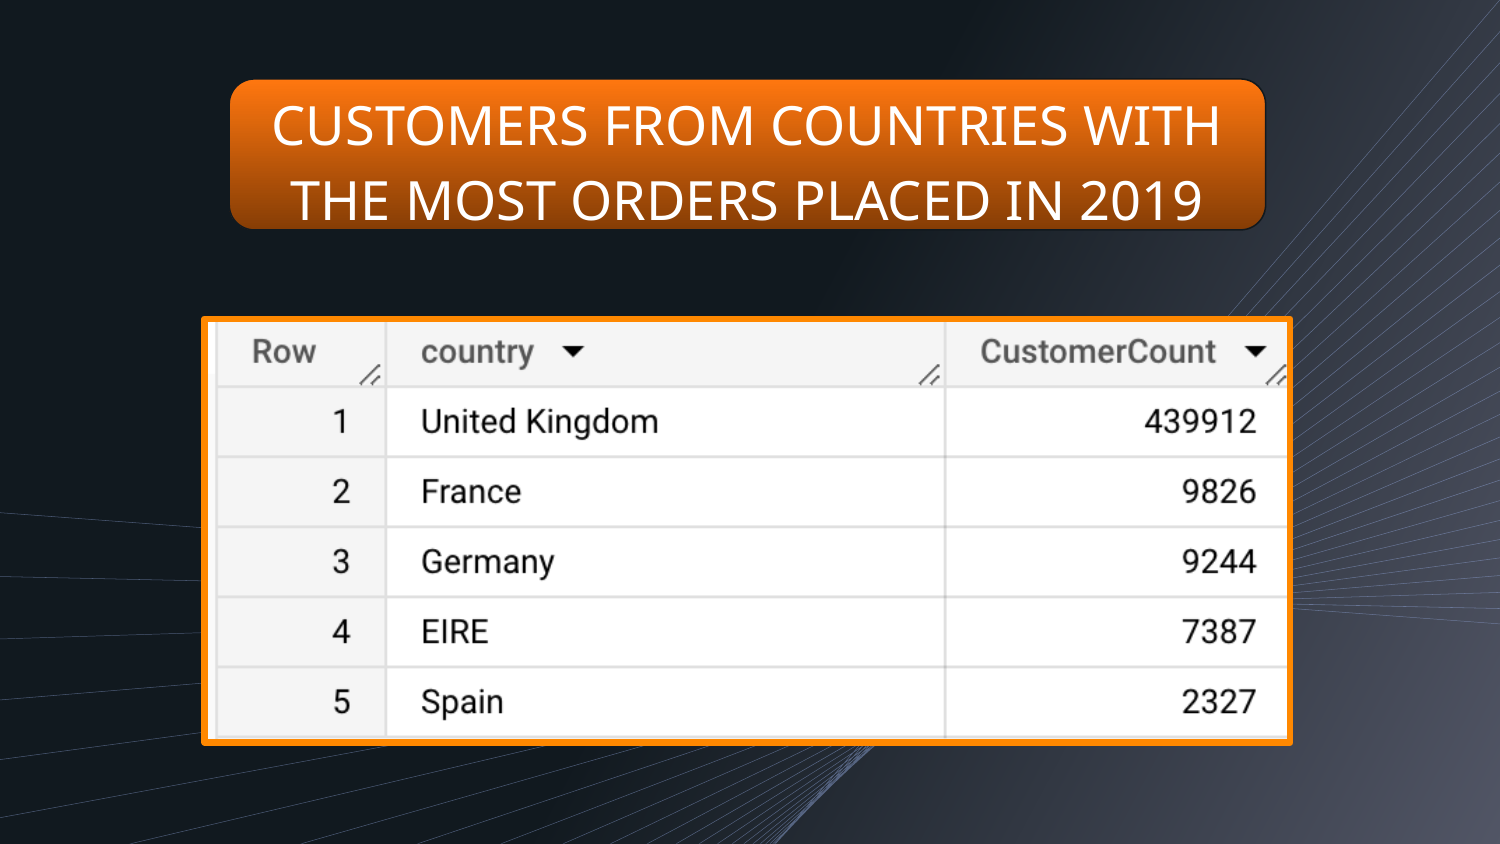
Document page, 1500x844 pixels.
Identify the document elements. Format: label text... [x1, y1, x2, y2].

text_box CUSTOMERS FROM COUNTRIES WITH THE MOST ORDERS PLACED IN 2019 [229, 78, 1266, 230]
picture [207, 321, 1288, 740]
